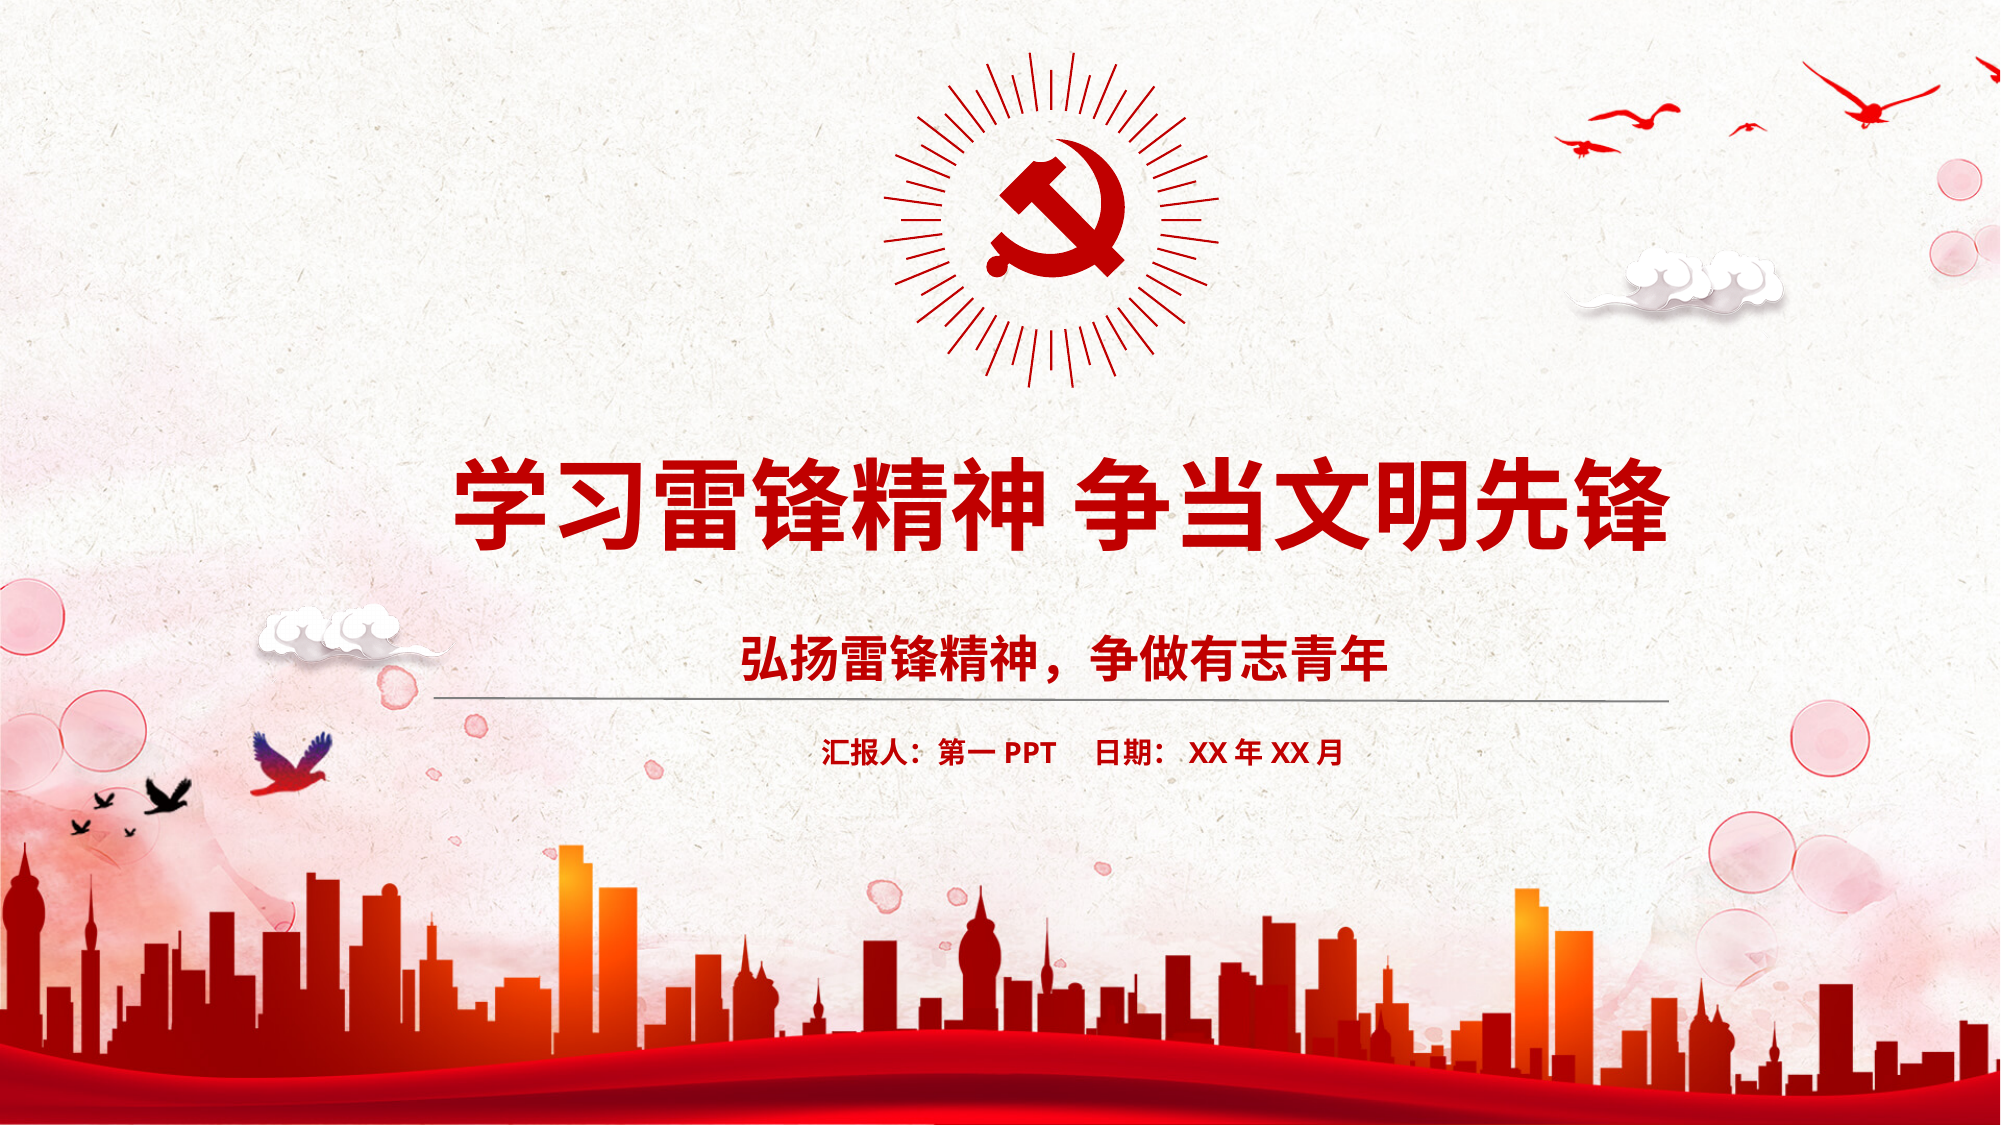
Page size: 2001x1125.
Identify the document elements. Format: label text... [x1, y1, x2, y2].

picture [0, 0, 2001, 1125]
text_box 汇报人：第一PPT 日期：XX年XX月 [806, 727, 1361, 777]
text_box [433, 698, 1669, 702]
text_box 学习雷锋精神 争当文明先锋 [409, 447, 1693, 558]
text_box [883, 52, 1219, 388]
text_box 弘扬雷锋精神，争做有志青年 [693, 625, 1410, 689]
